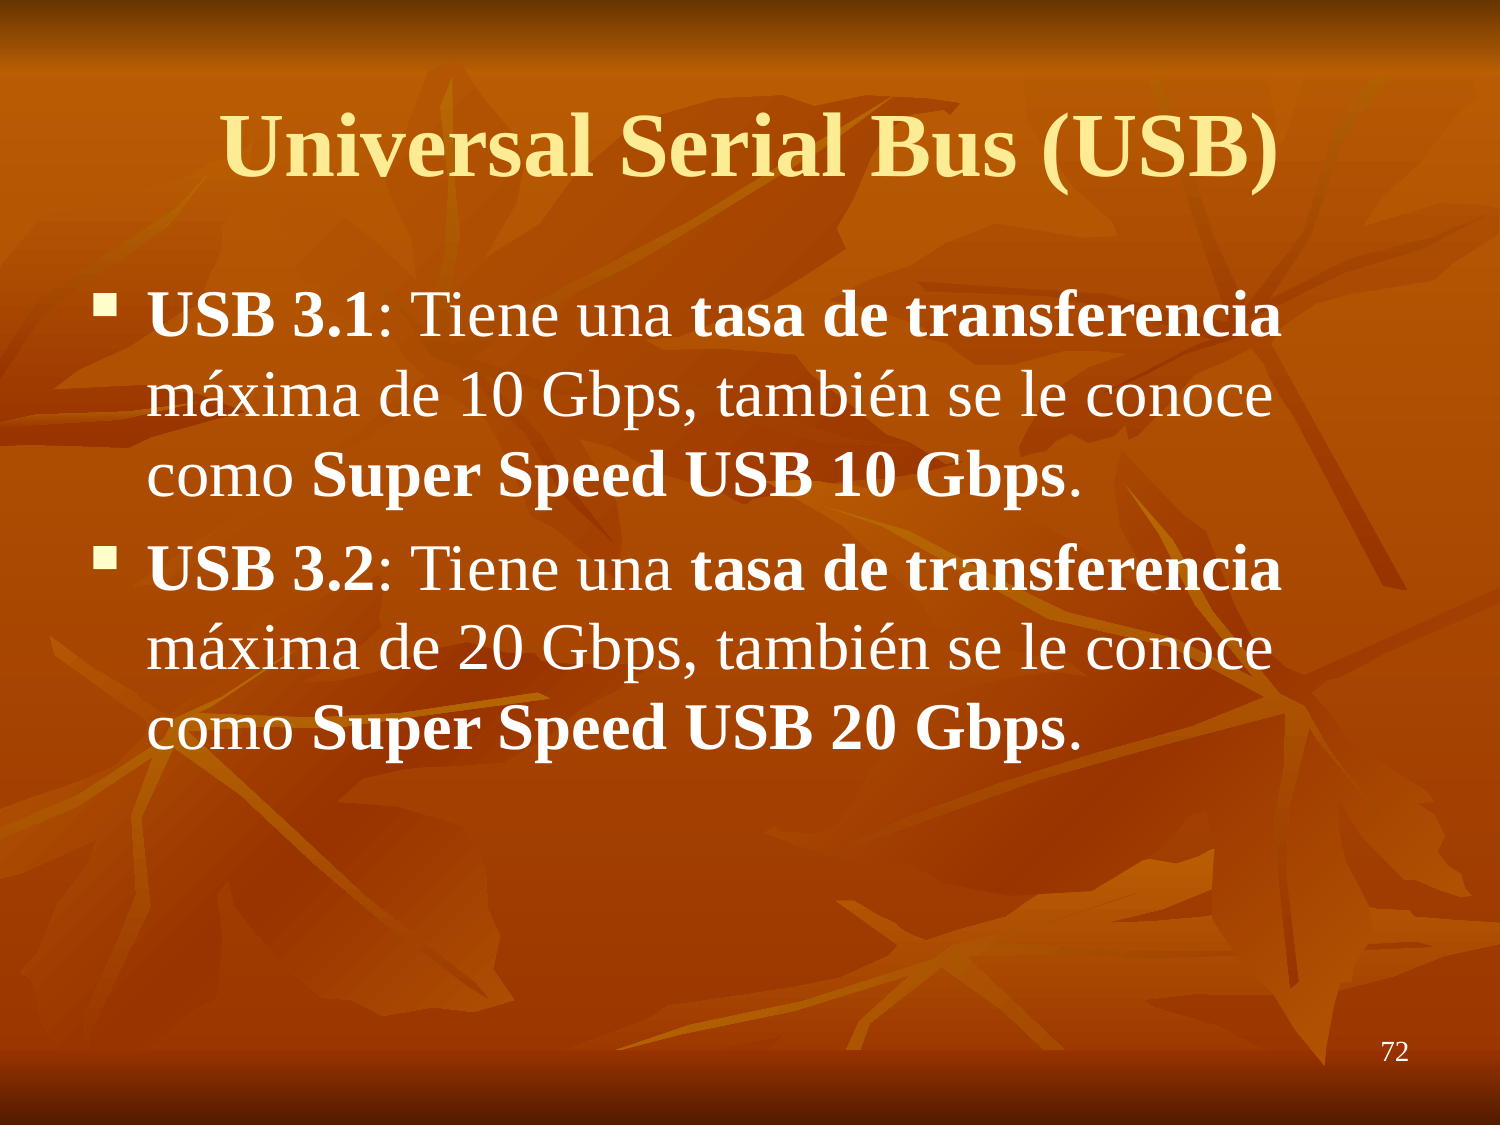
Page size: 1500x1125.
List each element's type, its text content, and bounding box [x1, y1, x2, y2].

title Universal Serial Bus (USB) [74, 45, 1426, 234]
list USB 3.1: Tiene una tasa de transferencia máxima de 10 Gbps, también se le conoce como Super Speed USB 10 Gbps. USB 3.2: Tiene una tasa de transferencia máxima de 20 Gbps, también se le conoce como Super Speed USB 20 Gbps. [74, 262, 1426, 1006]
slide_number 72 [1074, 1024, 1426, 1101]
